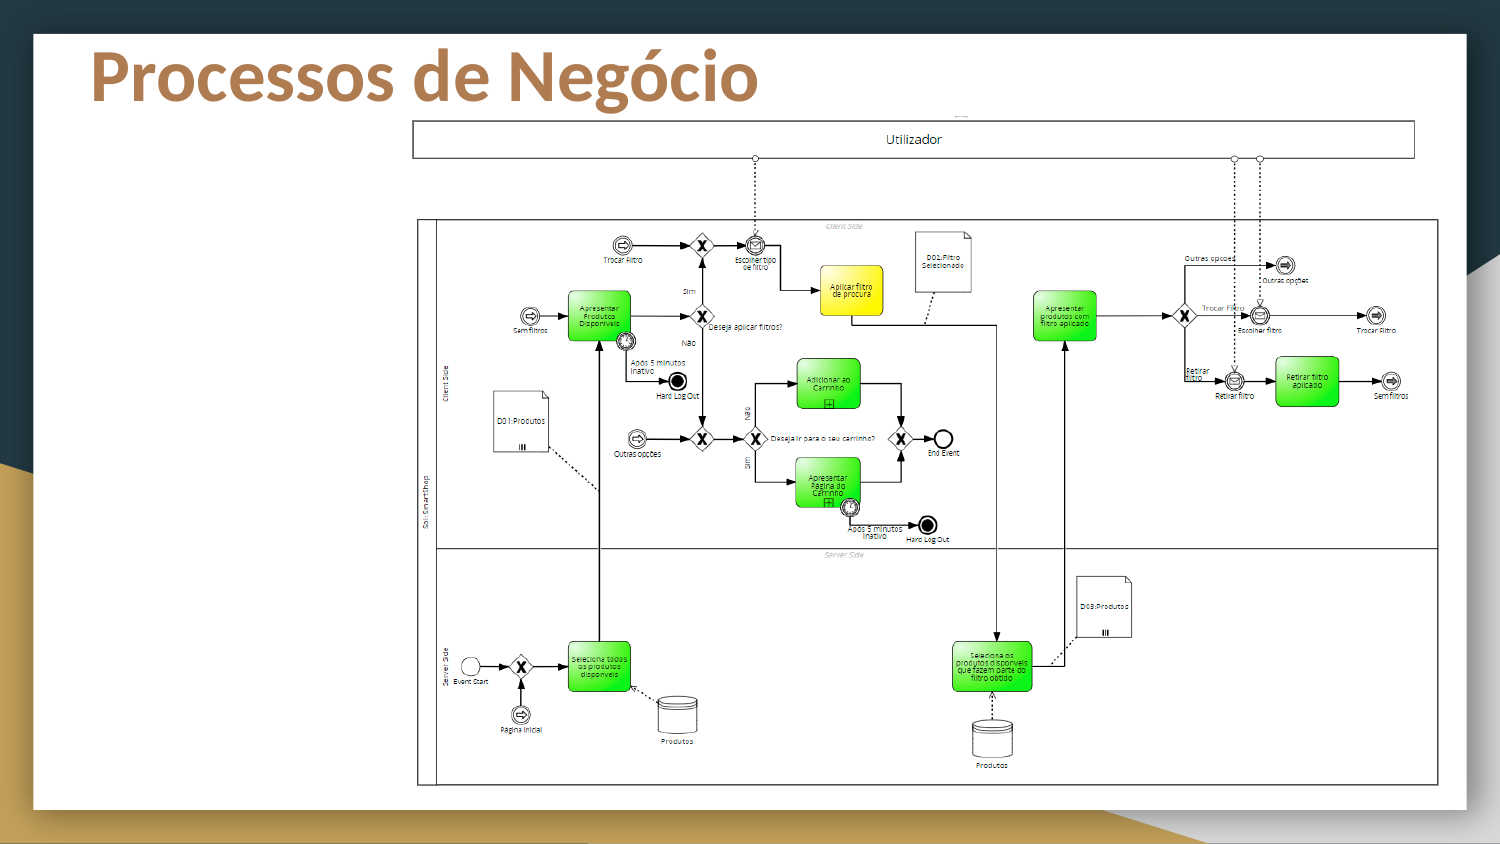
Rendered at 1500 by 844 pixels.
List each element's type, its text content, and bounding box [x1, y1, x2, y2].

list Processos de Negócio [75, 11, 1250, 204]
picture [410, 116, 1448, 791]
